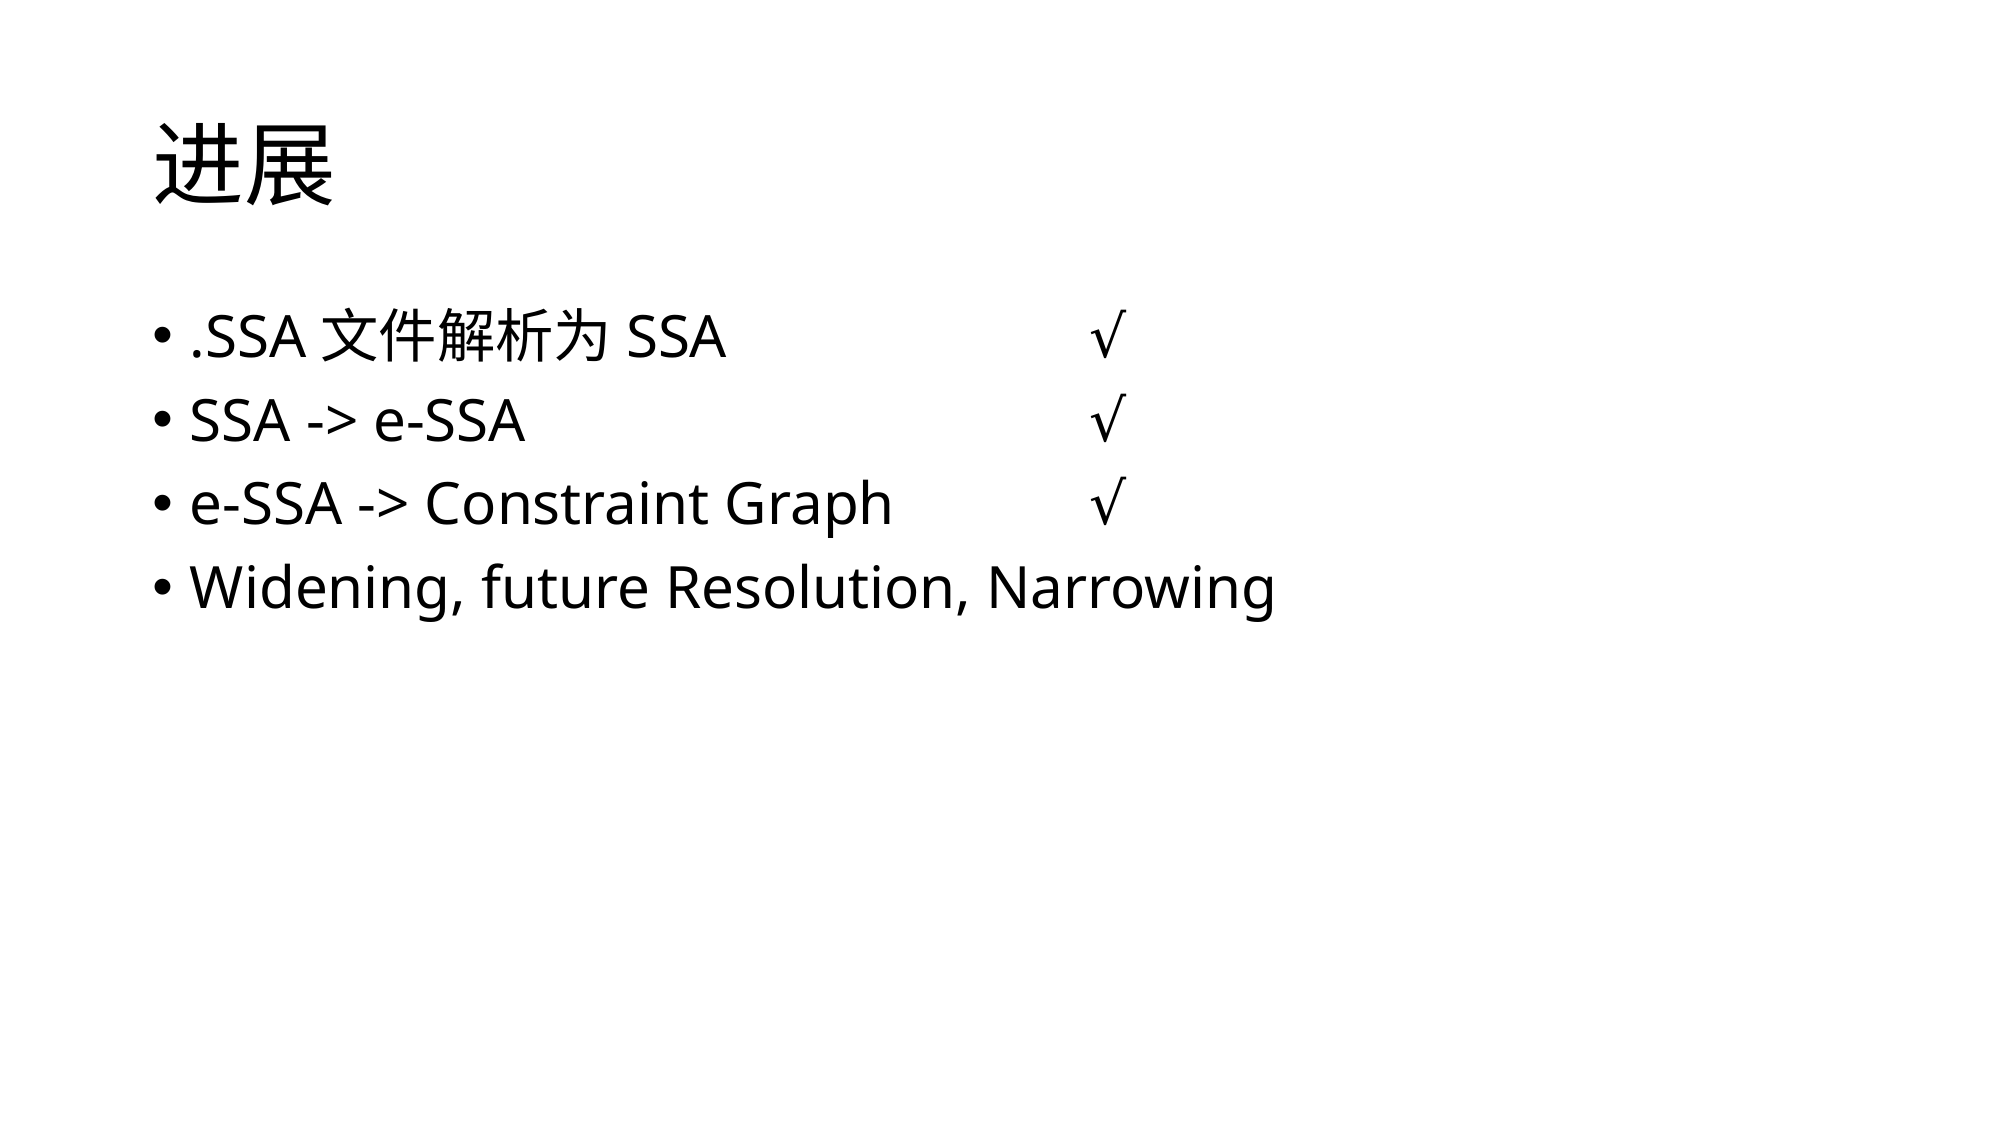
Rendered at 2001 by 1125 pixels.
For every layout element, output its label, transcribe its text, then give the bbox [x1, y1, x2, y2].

list .SSA文件解析为SSA √ SSA -> e-SSA √ e-SSA -> Constraint Graph √ Widening, future Resolution, Narrowing [137, 299, 1863, 1014]
title 进展 [137, 59, 1863, 278]
